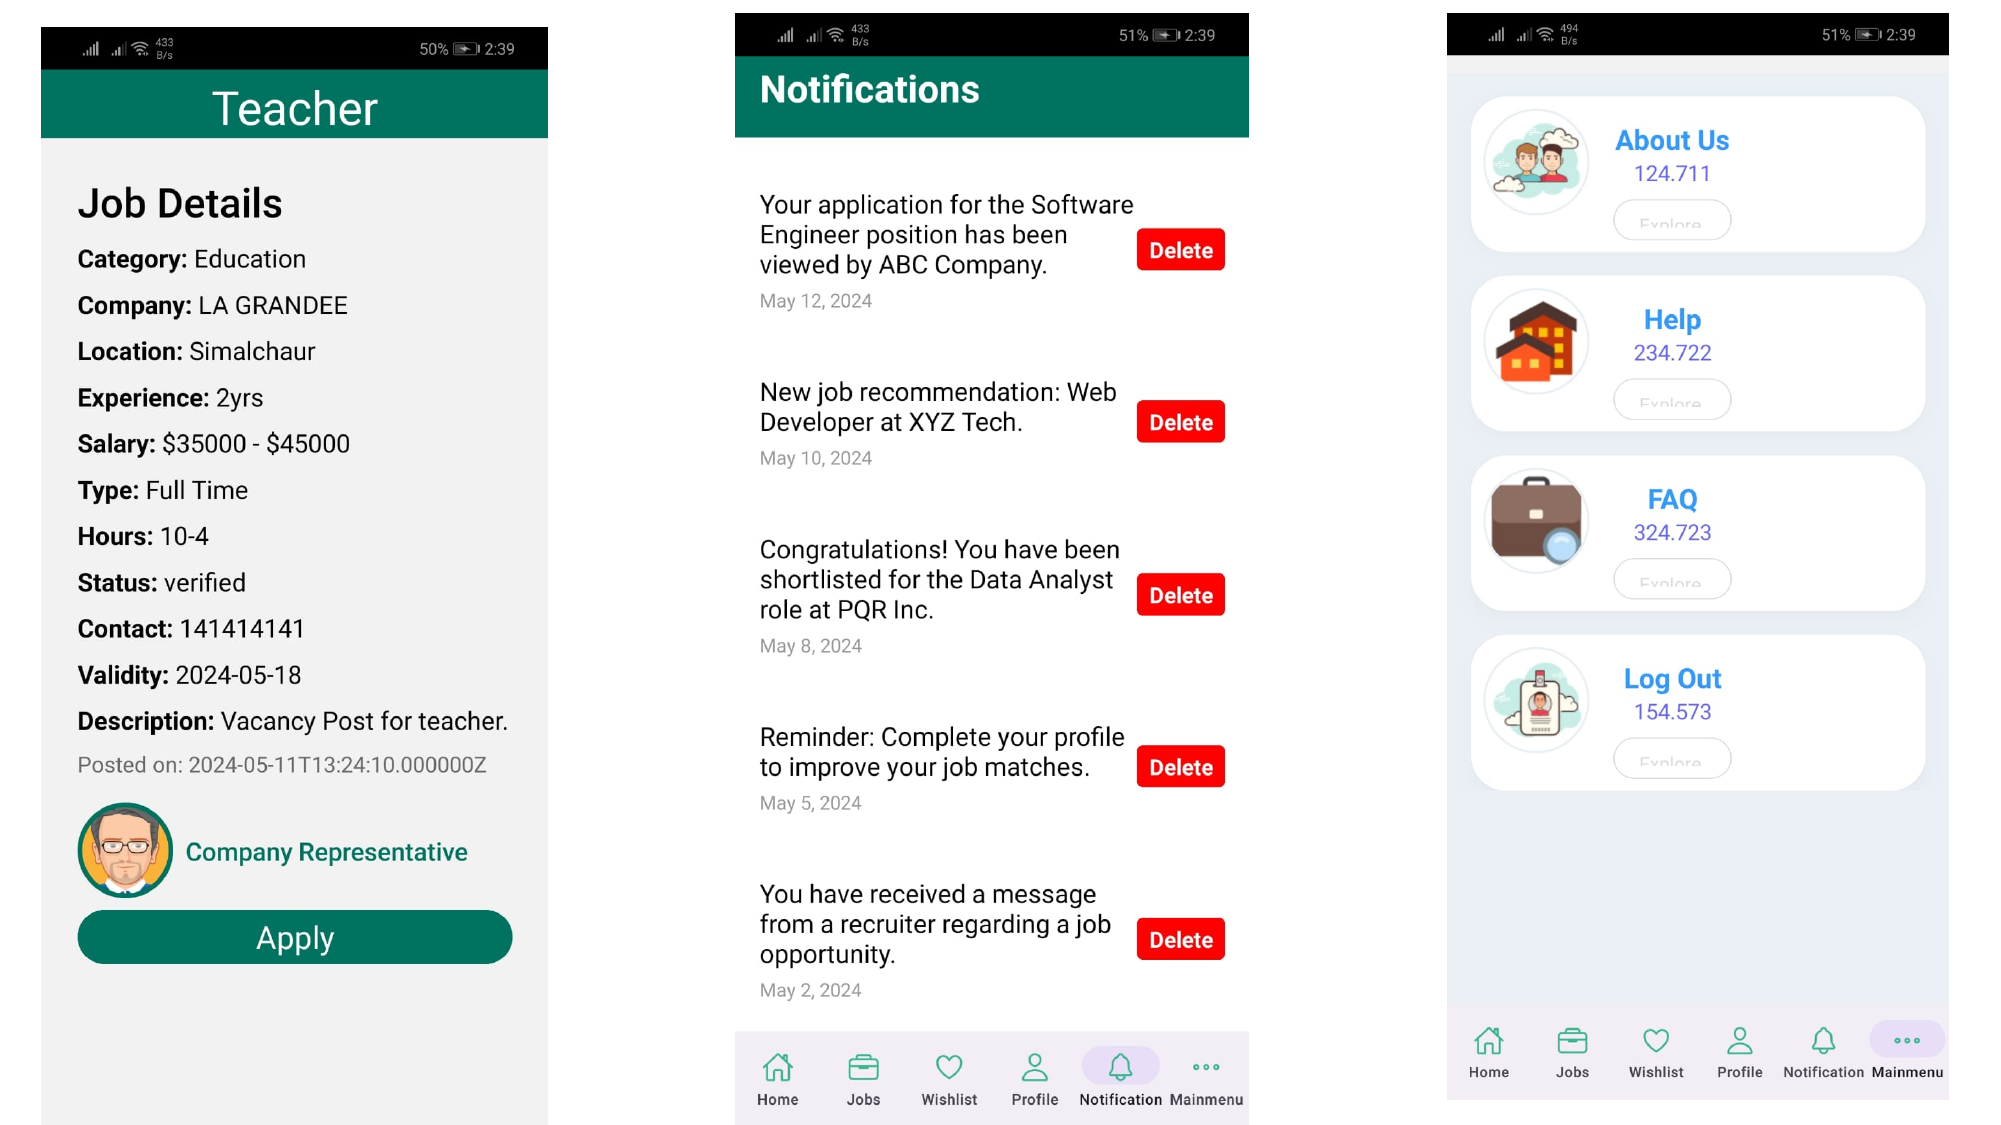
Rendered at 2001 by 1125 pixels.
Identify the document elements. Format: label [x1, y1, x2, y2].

picture [1446, 13, 1949, 1101]
picture [40, 26, 549, 1125]
picture [734, 13, 1250, 1125]
